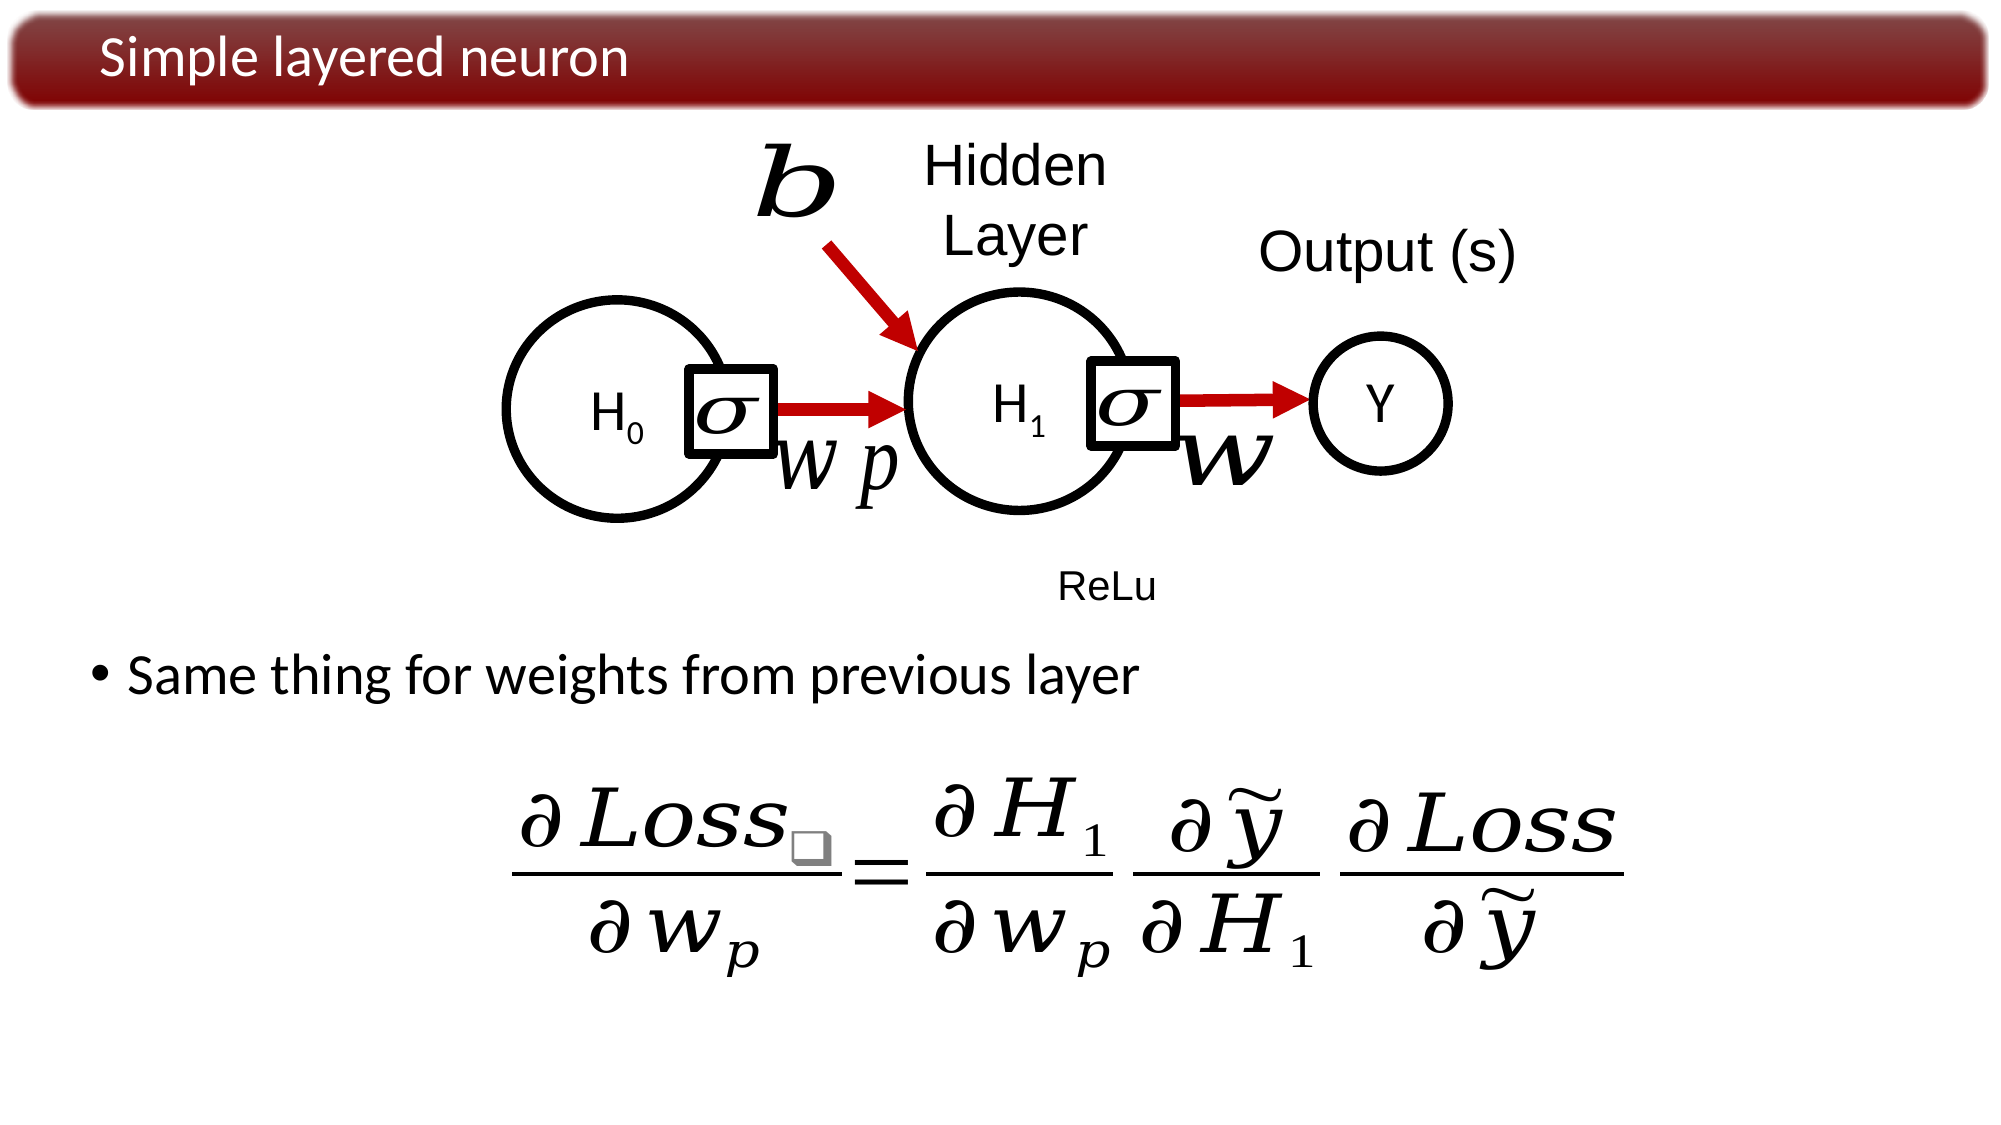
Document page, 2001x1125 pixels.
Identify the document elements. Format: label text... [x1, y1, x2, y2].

text_box Y [1312, 335, 1450, 473]
text_box H0 [505, 298, 720, 520]
text_box ReLu [1042, 550, 1184, 616]
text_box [826, 244, 918, 352]
text_box Hidden Layer [895, 119, 1138, 275]
text_box Output (s) [1240, 206, 1536, 291]
text_box H1 [907, 290, 1122, 512]
list Same thing for weights from previous layer [75, 636, 1925, 1092]
list Simple layered neuron [99, 16, 1965, 100]
